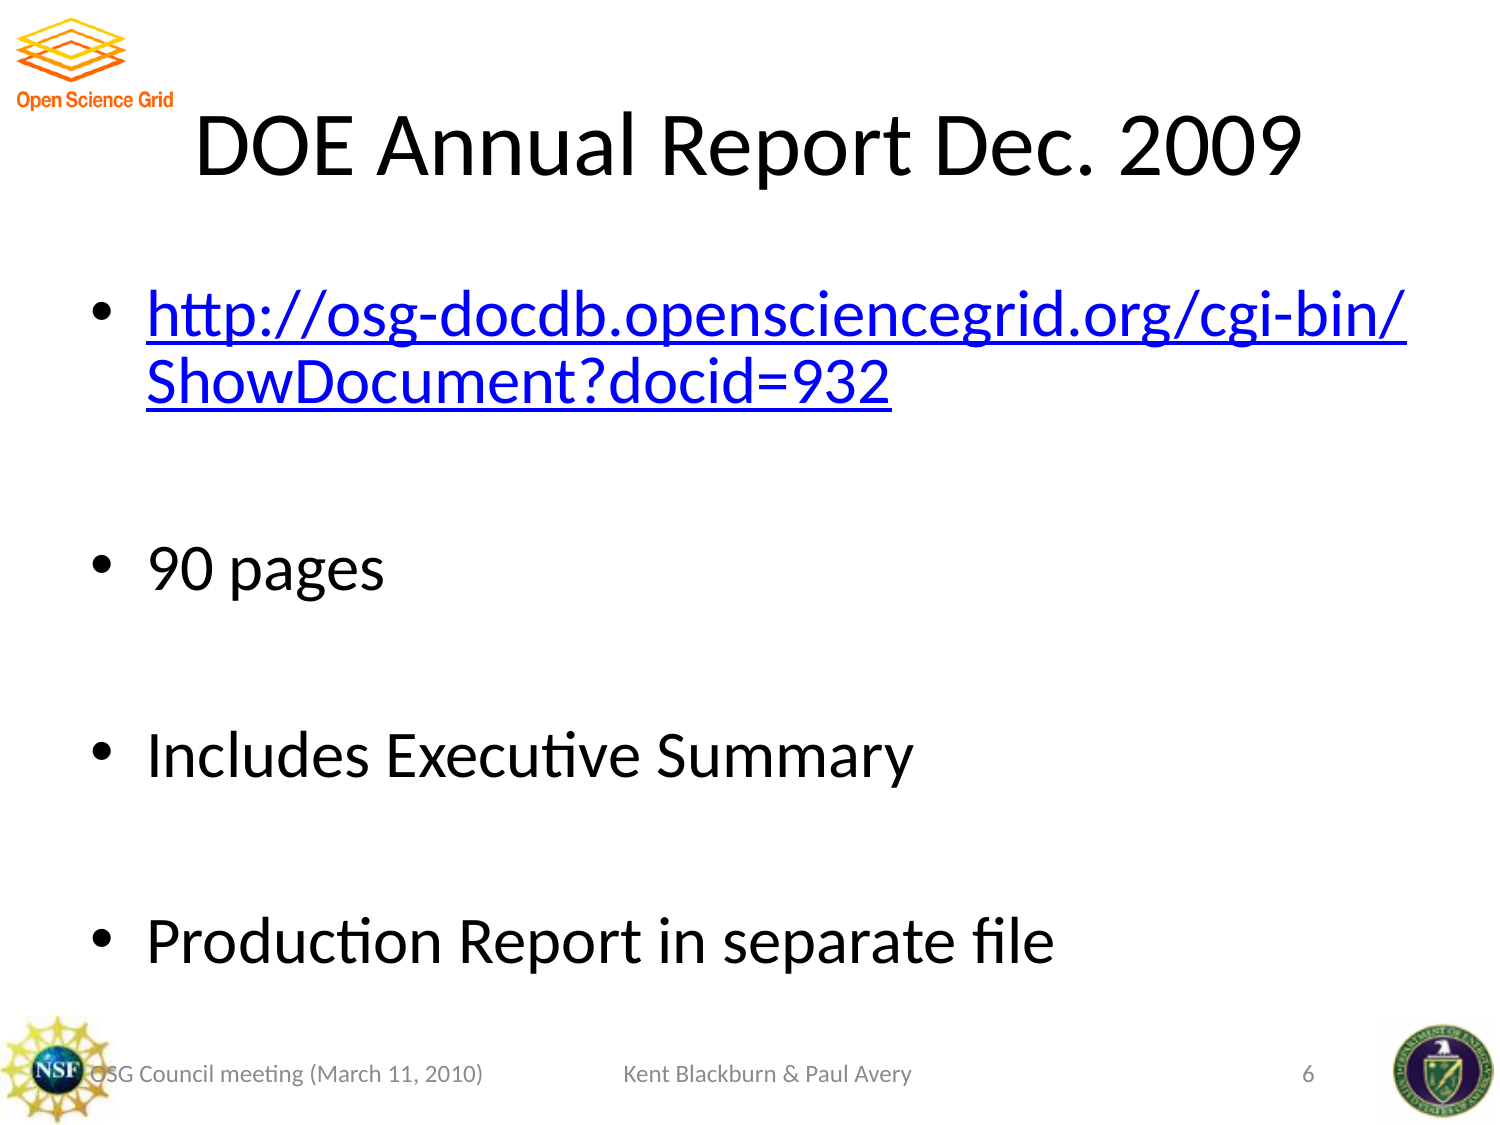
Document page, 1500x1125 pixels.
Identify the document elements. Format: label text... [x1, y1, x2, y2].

picture [1381, 1019, 1494, 1125]
slide_number 6 [1074, 1042, 1330, 1103]
title DOE Annual Report Dec. 2009 [75, 45, 1425, 233]
picture [0, 0, 189, 125]
list http://osg-docdb.opensciencegrid.org/cgi-bin/ShowDocument?docid=932 90 pages Includes Executive Summary Production Report in separate file [75, 262, 1425, 1005]
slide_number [75, 1042, 524, 1103]
footer Kent Blackburn & Paul Avery [548, 1042, 988, 1103]
picture [0, 1016, 118, 1125]
